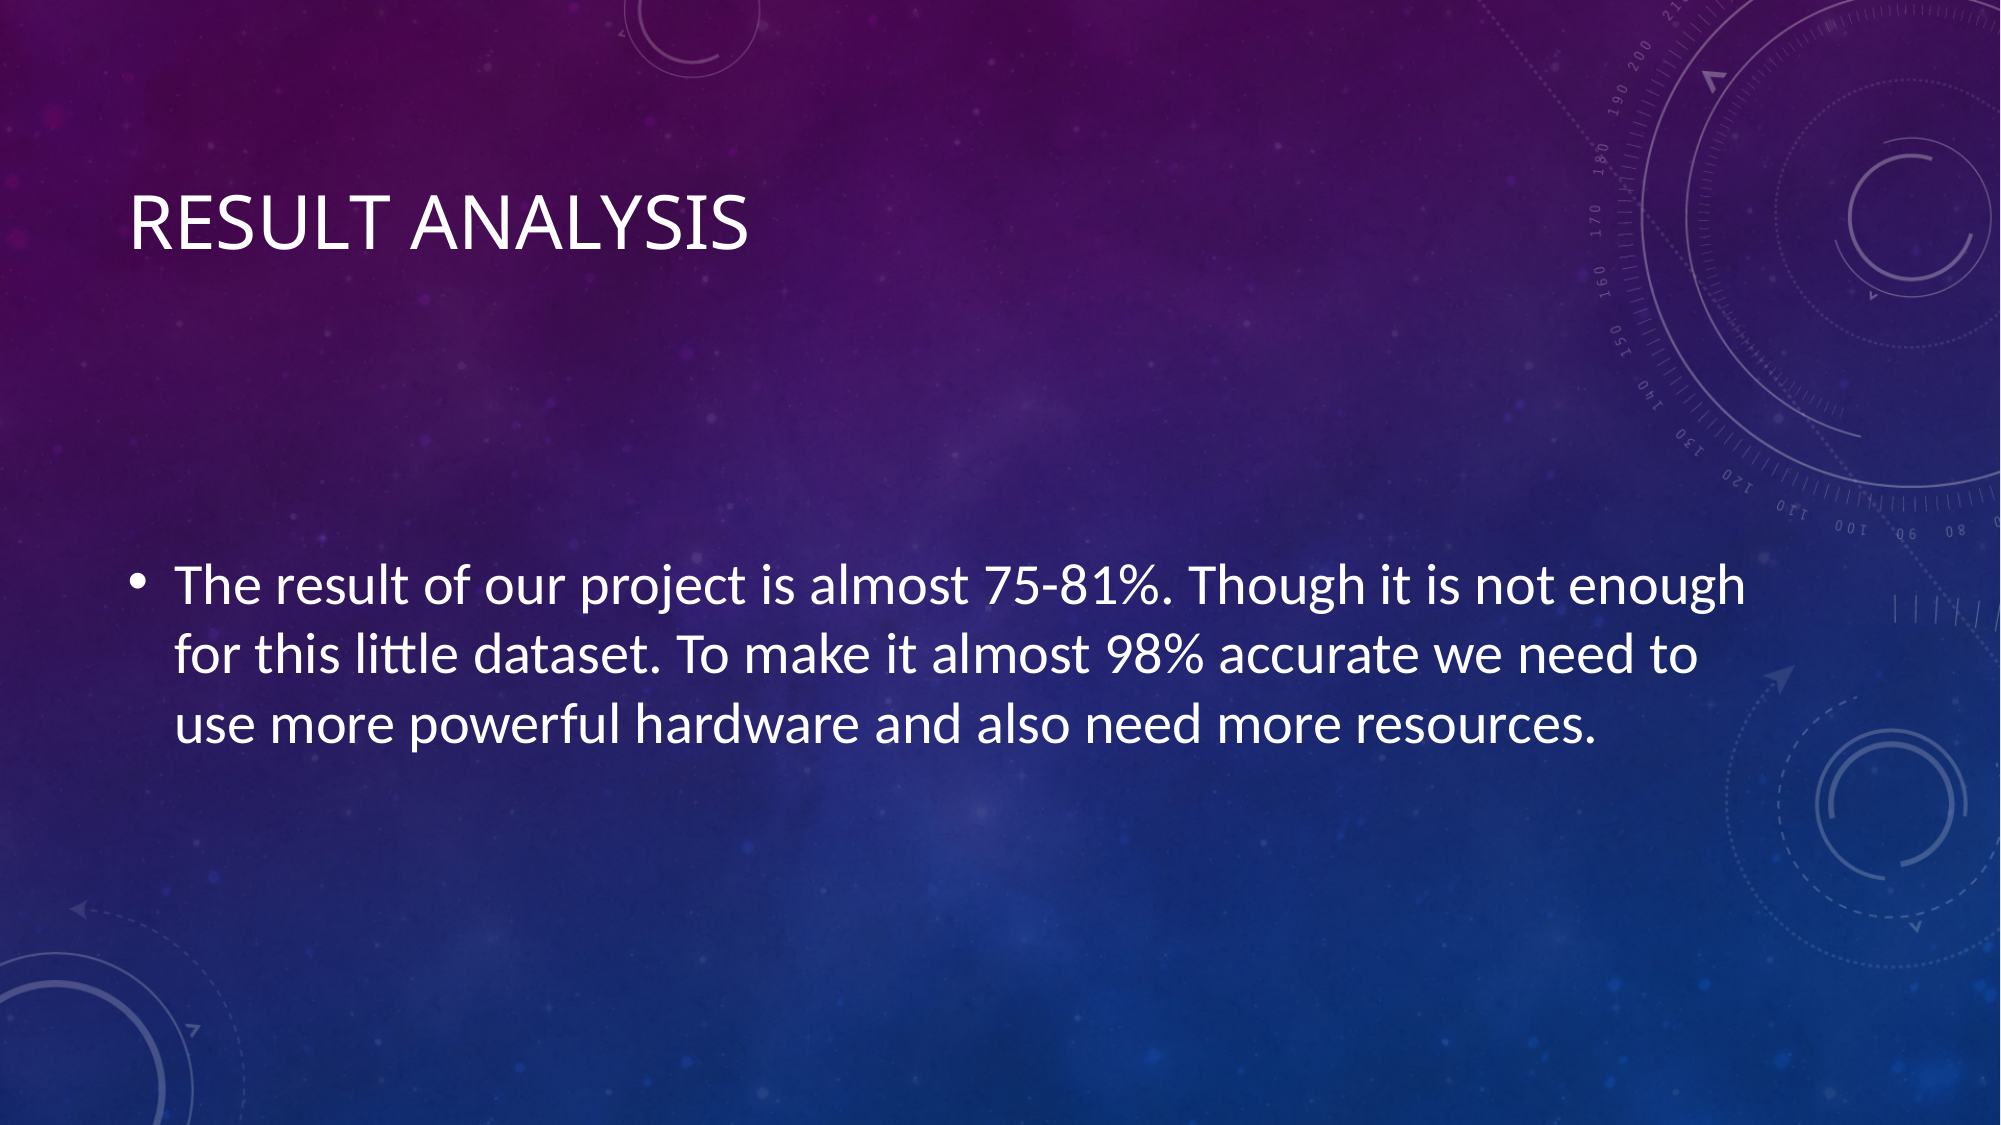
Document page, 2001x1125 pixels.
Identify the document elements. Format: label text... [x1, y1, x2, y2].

list The result of our project is almost 75-81%. Though it is not enough for this little dataset. To make it almost 98% accurate we need to use more powerful hardware and also need more resources. [112, 351, 1775, 950]
picture [0, 0, 2001, 1125]
title Result Analysis [112, 99, 1775, 339]
